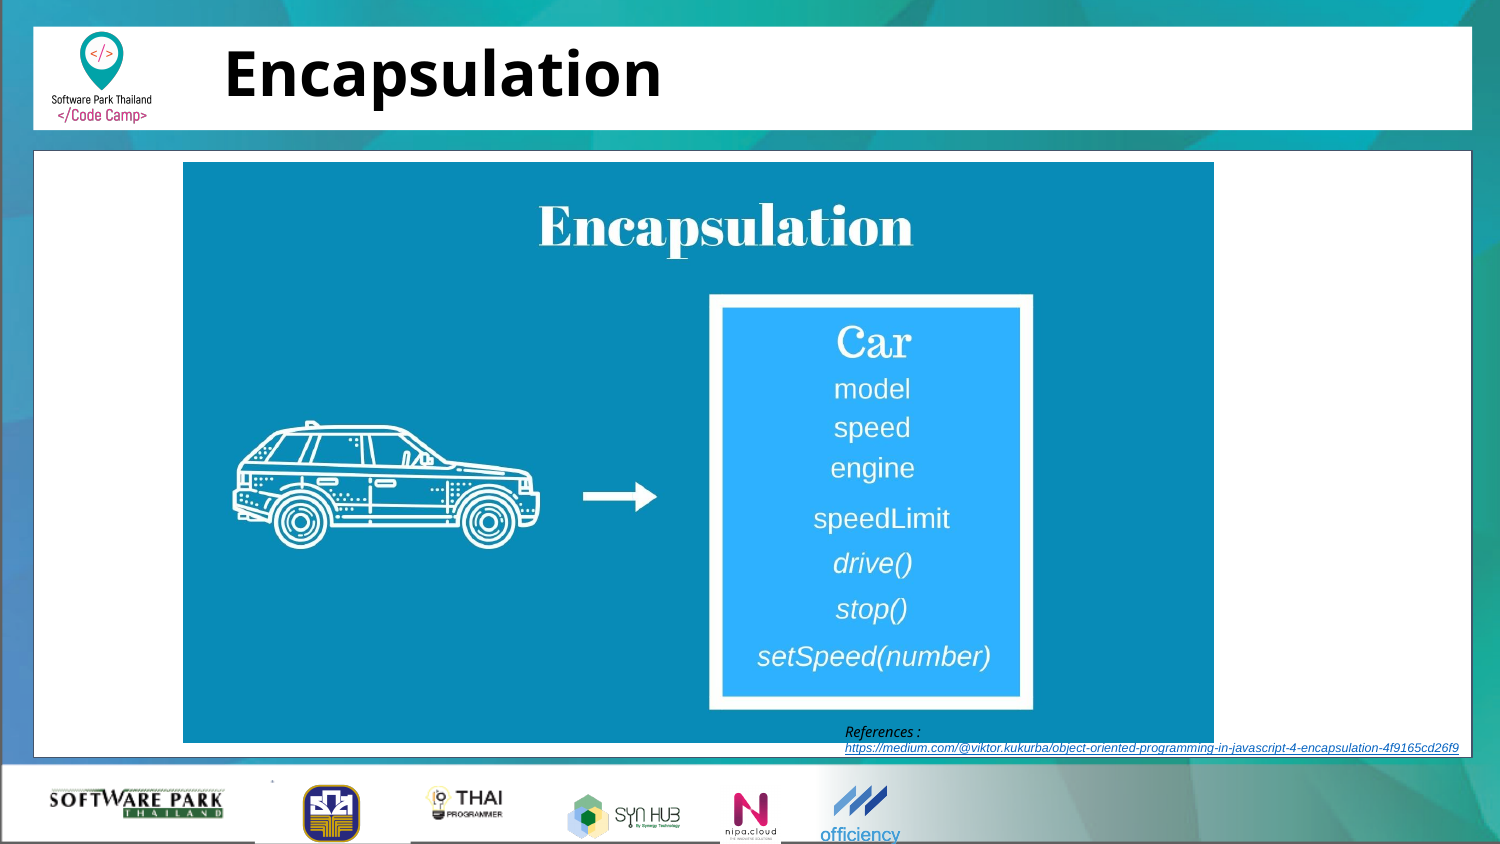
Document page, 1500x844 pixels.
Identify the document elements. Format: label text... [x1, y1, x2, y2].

text_box References : https://medium.com/@viktor.kukurba/object-oriented-programming-in-javascript-4-encapsulation-4f9165cd26f9 [830, 707, 1480, 767]
title Encapsulation [212, 18, 1447, 134]
picture [0, 0, 1500, 844]
